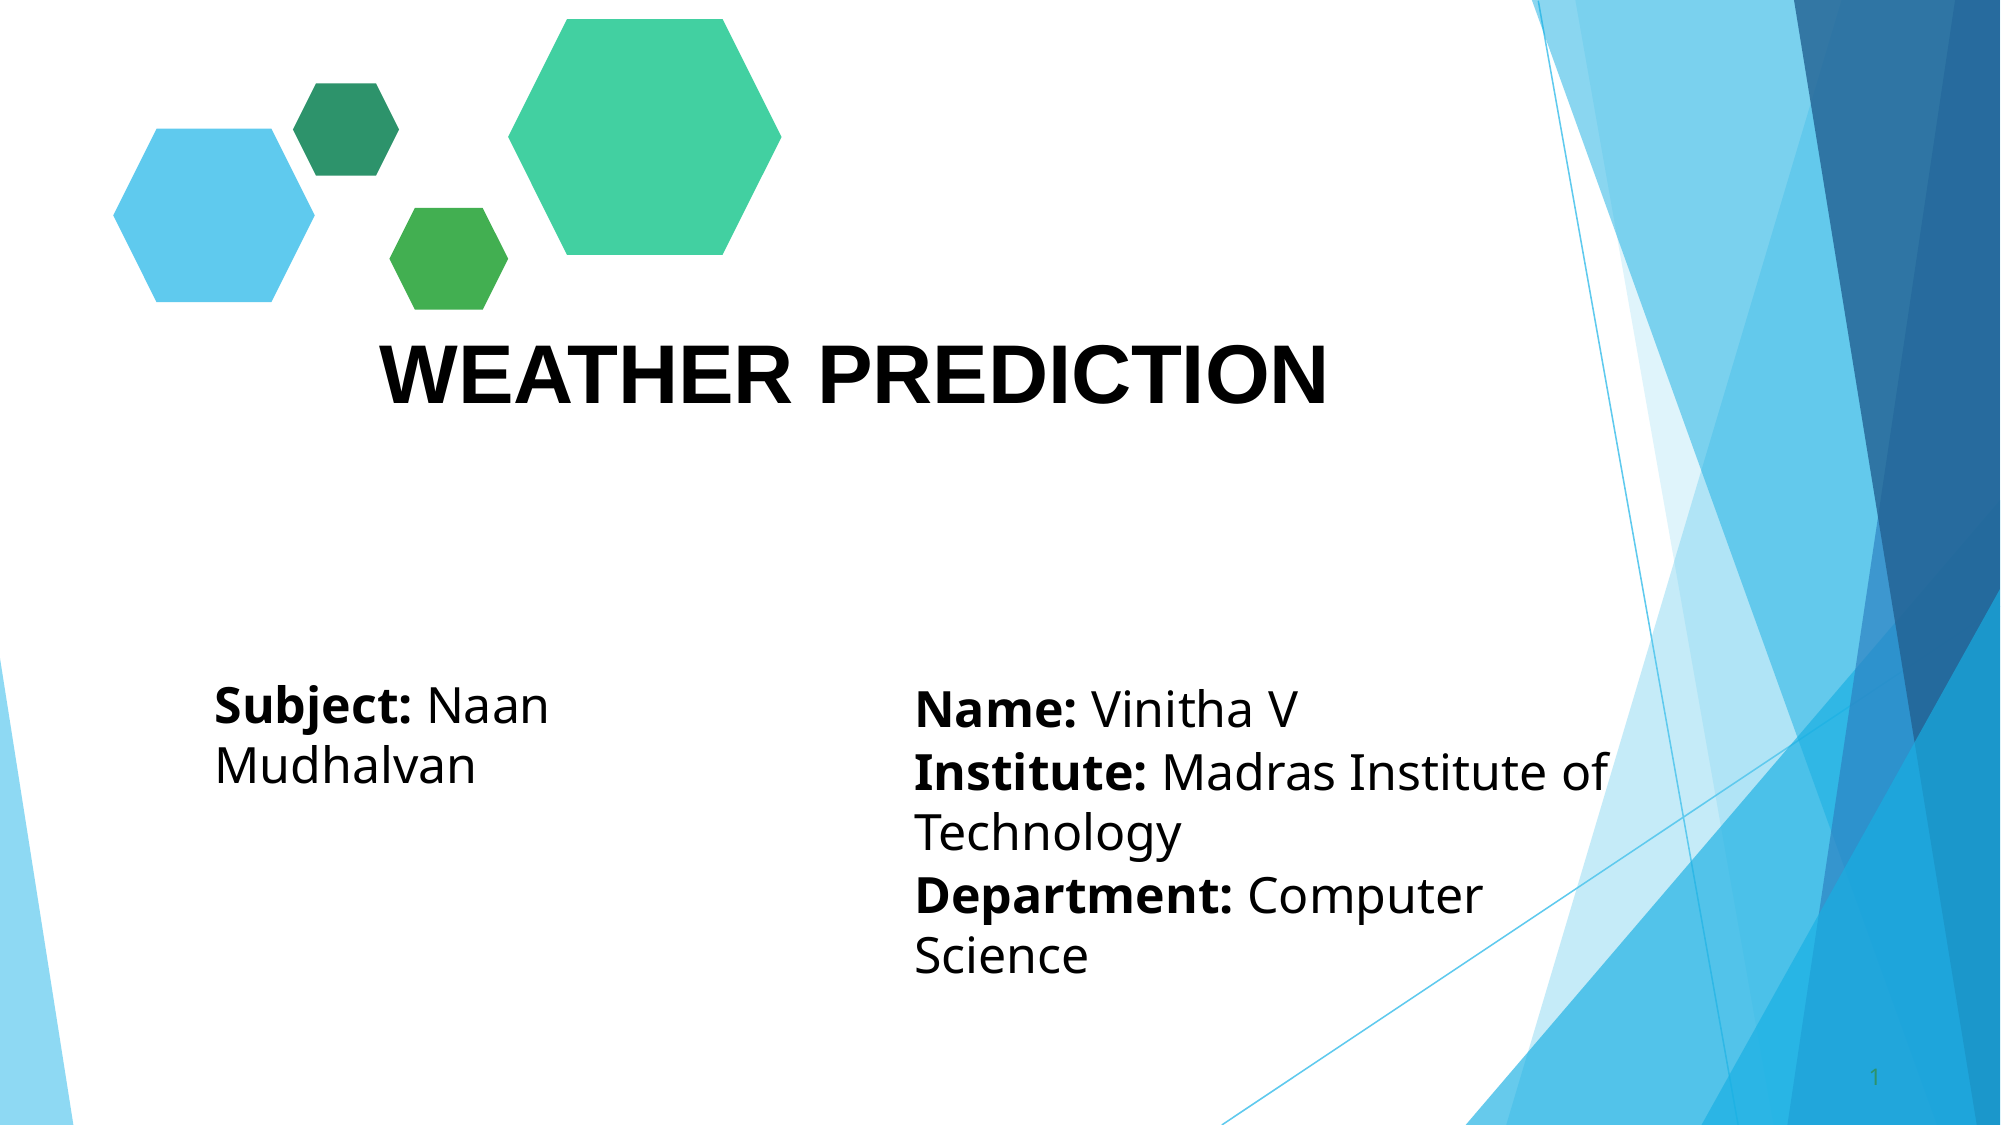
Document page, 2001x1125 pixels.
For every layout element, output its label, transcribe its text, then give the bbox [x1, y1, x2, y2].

text_box [405, 207, 509, 310]
text_box Name: Vinitha V Institute: Madras Institute of Technology Department: Computer Science [897, 670, 1635, 1051]
text_box Subject: Naan Mudhalvan [212, 670, 800, 794]
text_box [112, 83, 400, 303]
slide_number 1 [1849, 1061, 1890, 1125]
text_box WEATHER PREDICTION [128, 318, 1579, 523]
text_box [508, 19, 782, 255]
